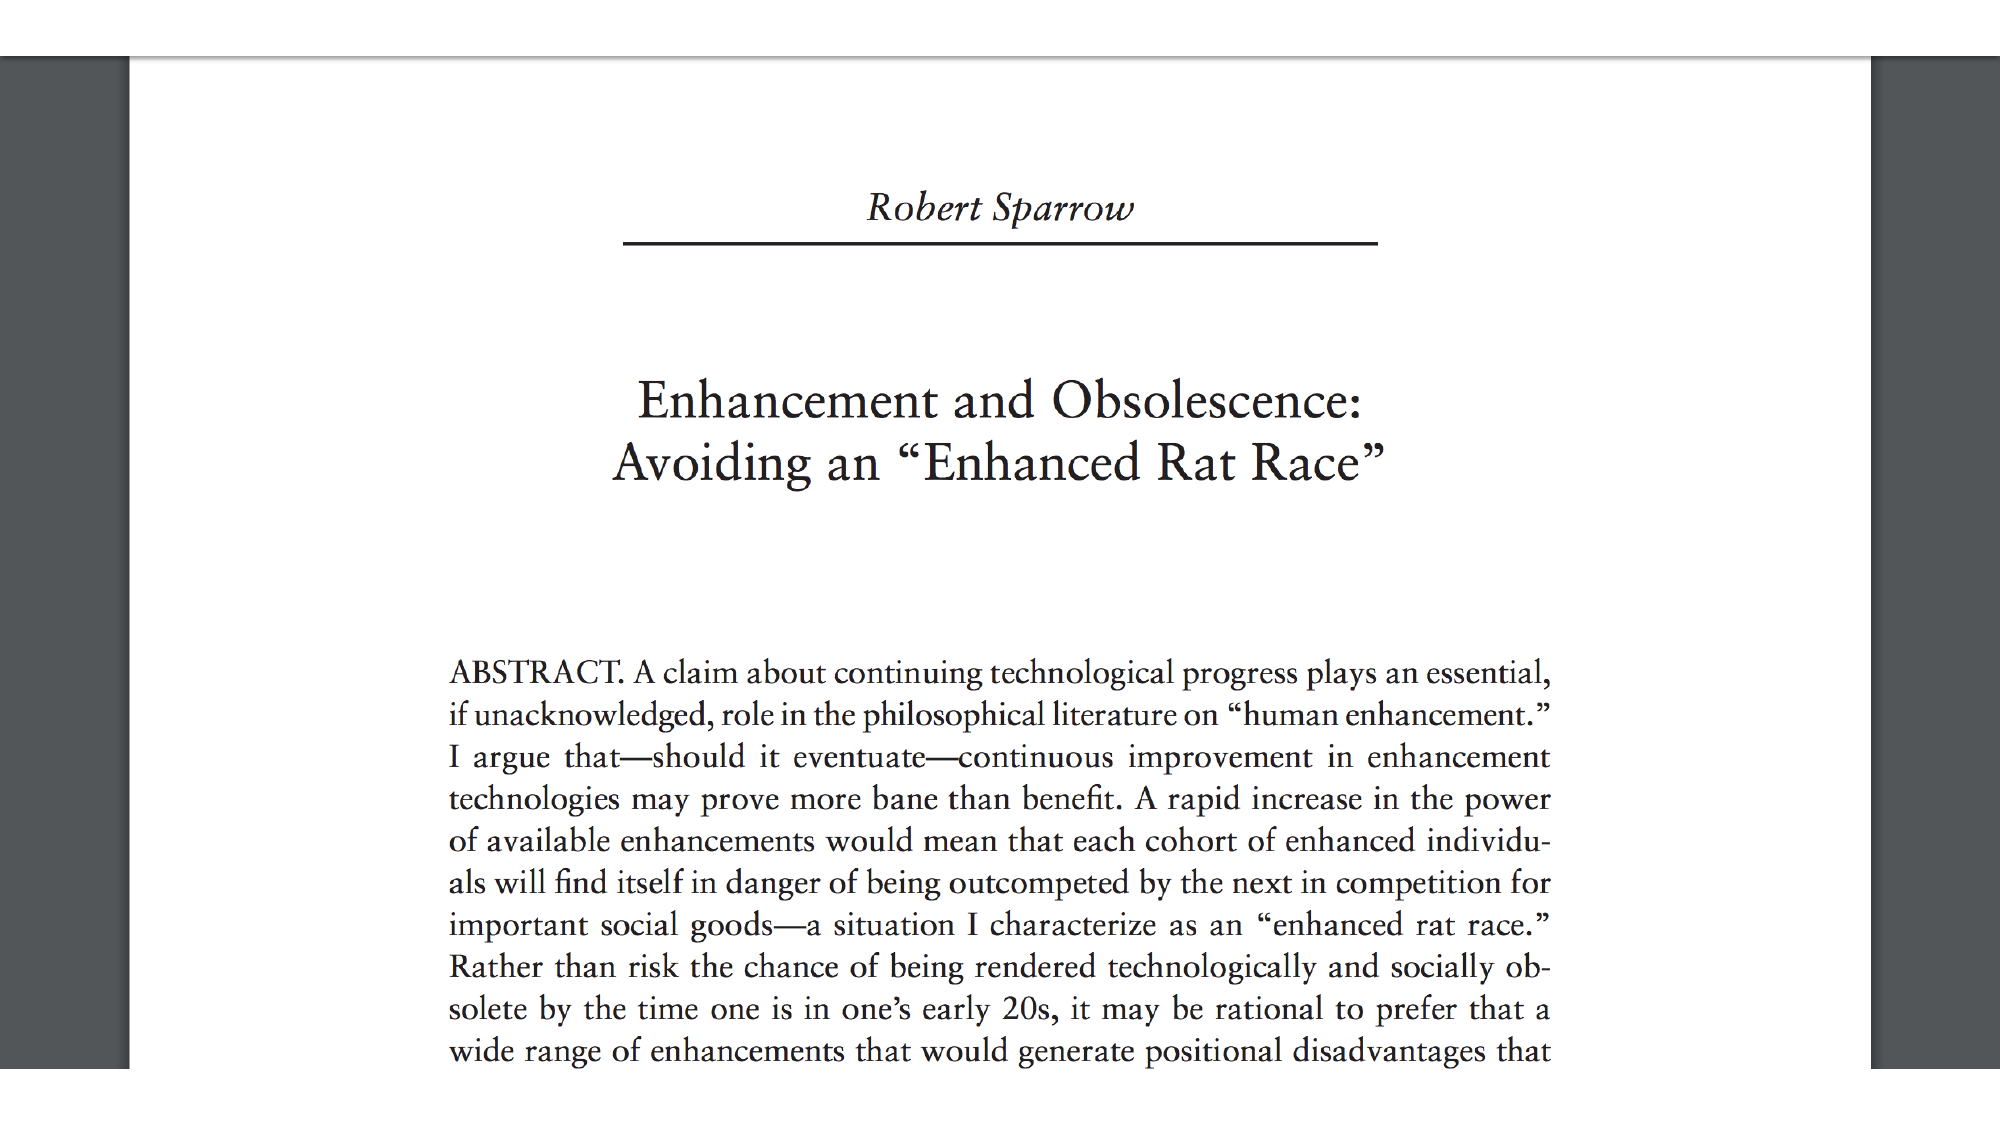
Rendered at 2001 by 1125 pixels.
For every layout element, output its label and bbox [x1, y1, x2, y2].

picture [0, 56, 2000, 1069]
